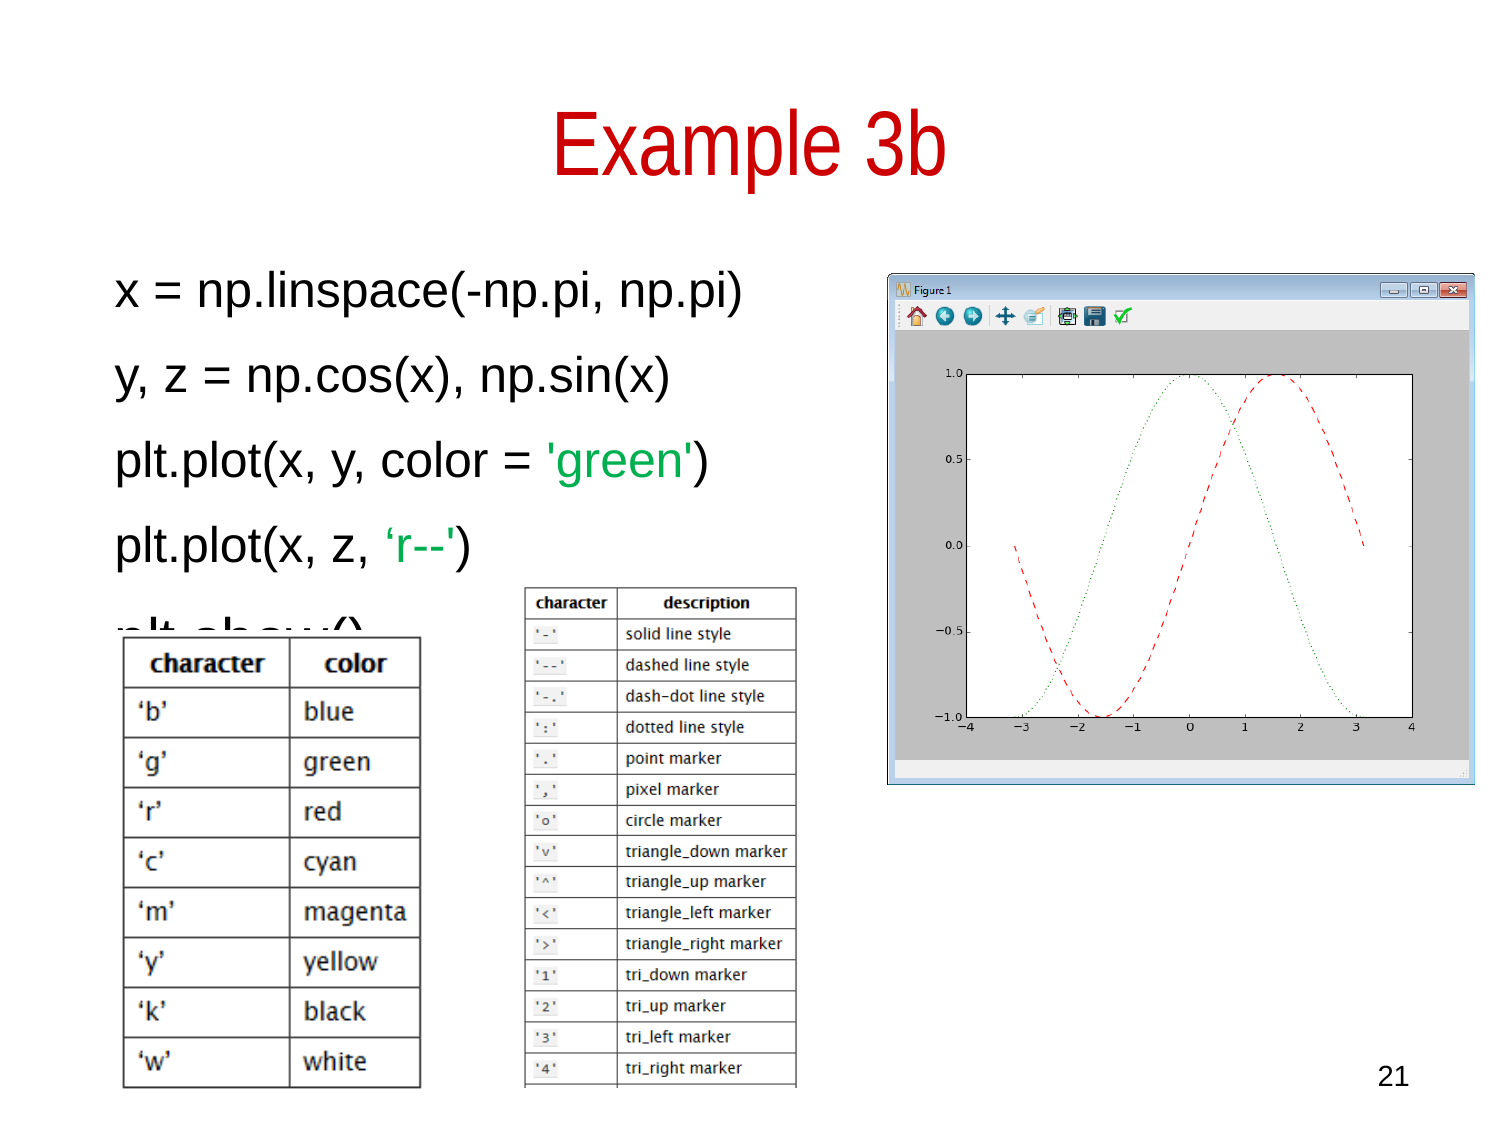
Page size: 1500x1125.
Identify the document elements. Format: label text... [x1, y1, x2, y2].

picture [887, 273, 1476, 786]
title Example 3b [75, 45, 1425, 233]
picture [116, 630, 426, 1095]
text_box x = np.linspace(-np.pi, np.pi) y, z = np.cos(x), np.sin(x) plt.plot(x, y, color = 'green') plt.plot(x, z, ‘r--') plt.show() [99, 249, 1313, 679]
picture [519, 584, 801, 1088]
slide_number 21 [1074, 1049, 1426, 1088]
